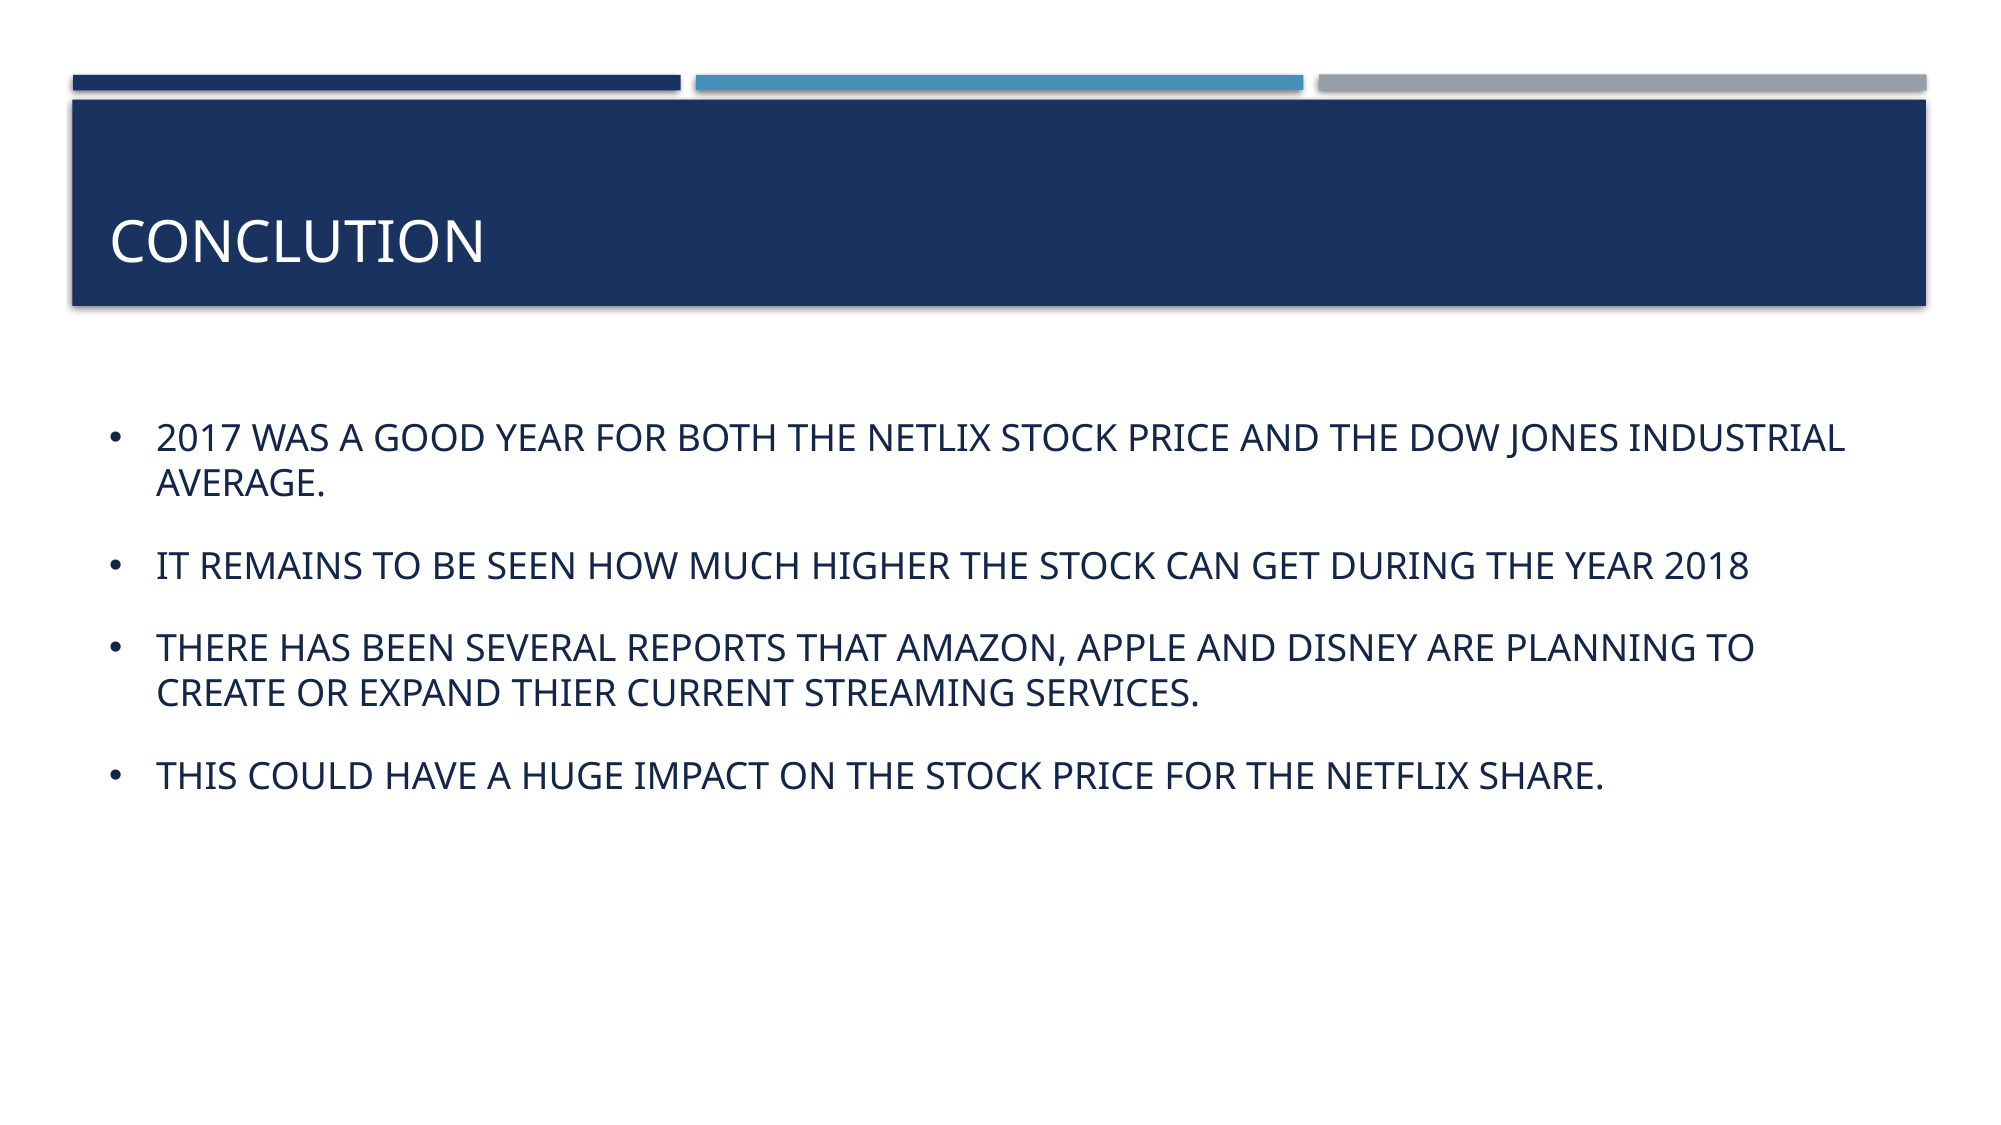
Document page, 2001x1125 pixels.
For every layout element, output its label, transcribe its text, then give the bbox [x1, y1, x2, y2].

text_box 2017 WAS A GOOD YEAR FOR BOTH THE NETLIX STOCK PRICE AND THE DOW JONES INDUSTRIAL AVERAGE. IT REMAINS TO BE SEEN HOW MUCH HIGHER THE STOCK CAN GET DURING THE YEAR 2018 THERE HAS BEEN SEVERAL REPORTS THAT AMAZON, APPLE AND DISNEY ARE PLANNING TO CREATE OR EXPAND THIER CURRENT STREAMING SERVICES. THIS COULD HAVE A HUGE IMPACT ON THE STOCK PRICE FOR THE NETFLIX SHARE. [94, 406, 1904, 805]
title CONCLUTION [94, 119, 1904, 282]
